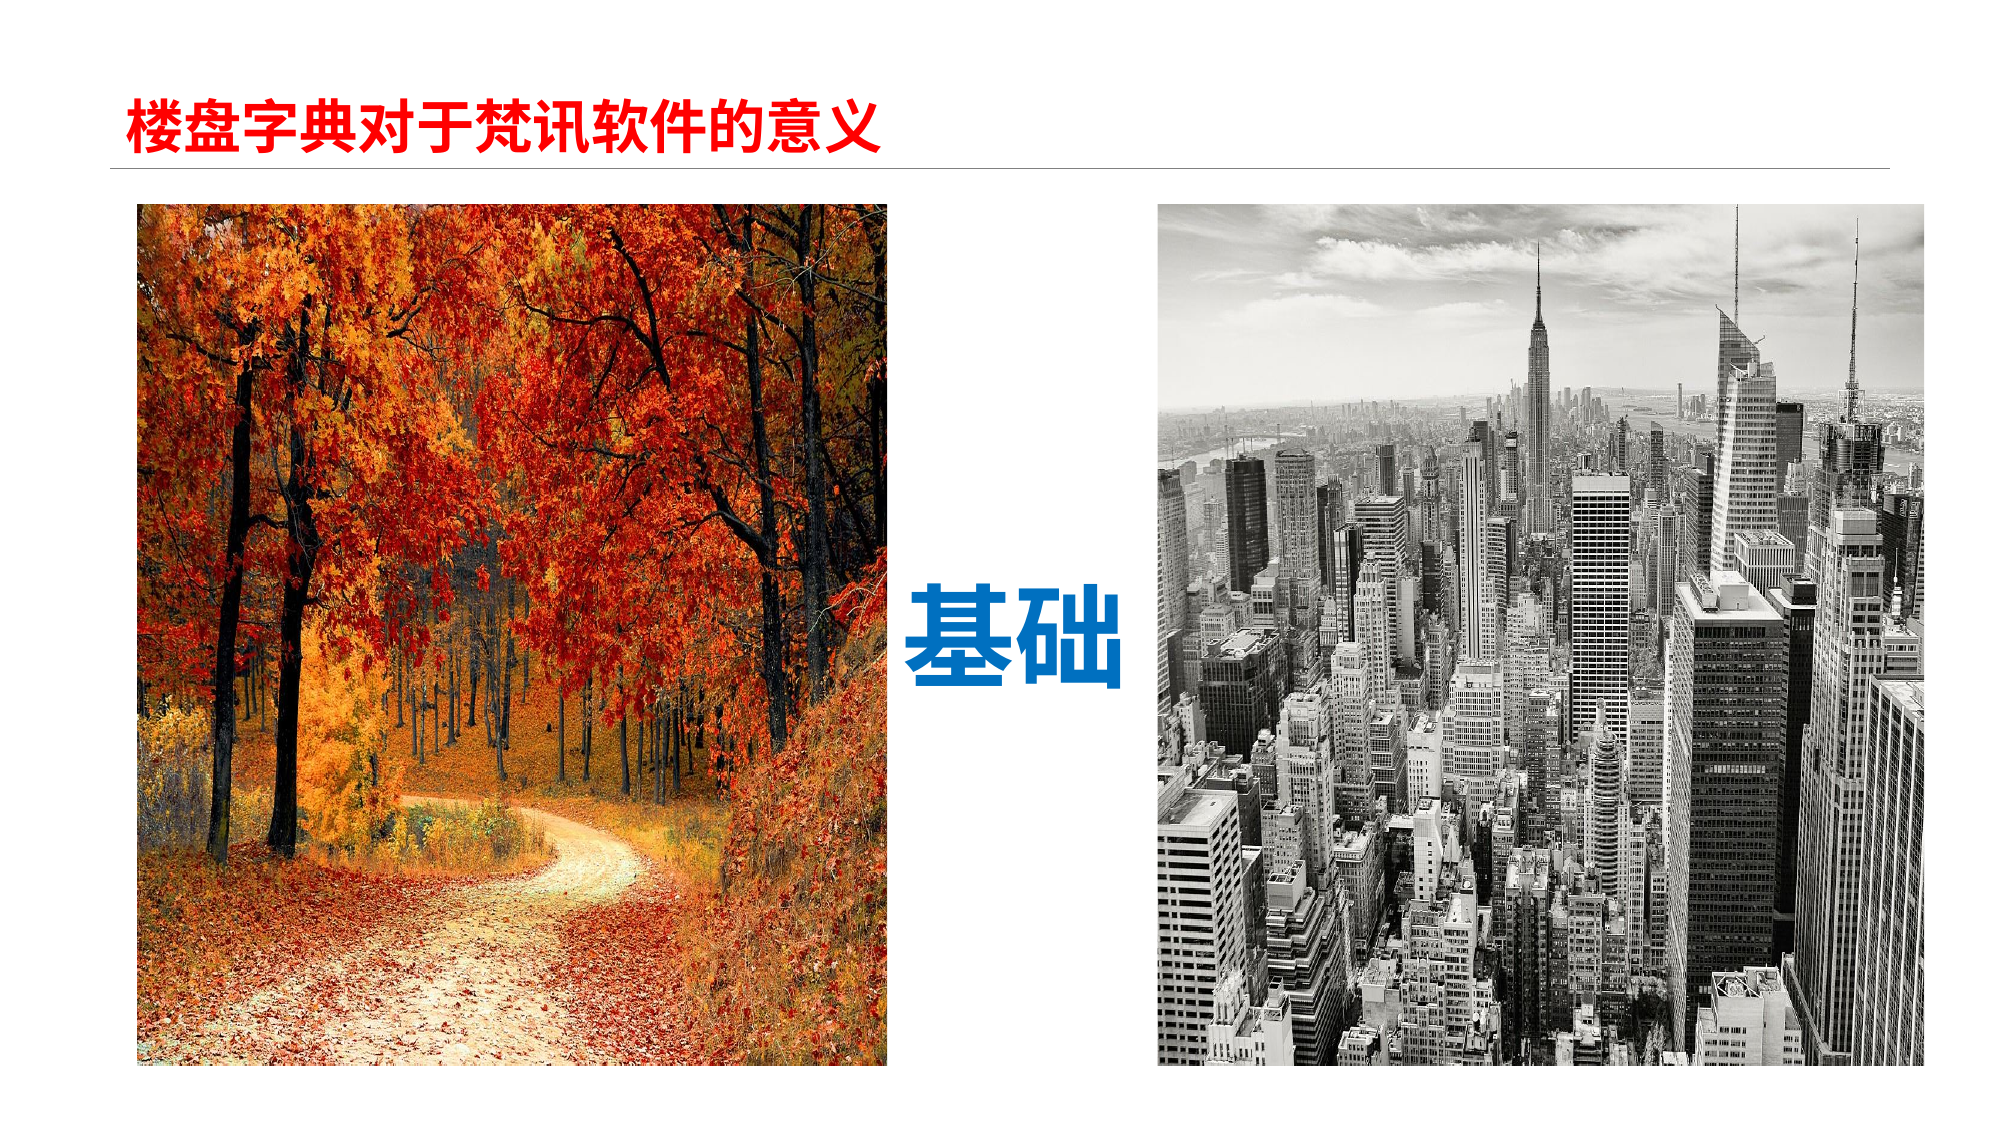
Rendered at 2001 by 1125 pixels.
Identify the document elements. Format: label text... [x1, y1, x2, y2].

text_box [1157, 203, 1925, 1067]
text_box [136, 203, 888, 1067]
title 楼盘字典对于梵讯软件的意义 [109, 0, 1890, 169]
text_box 基础 [850, 559, 1179, 709]
